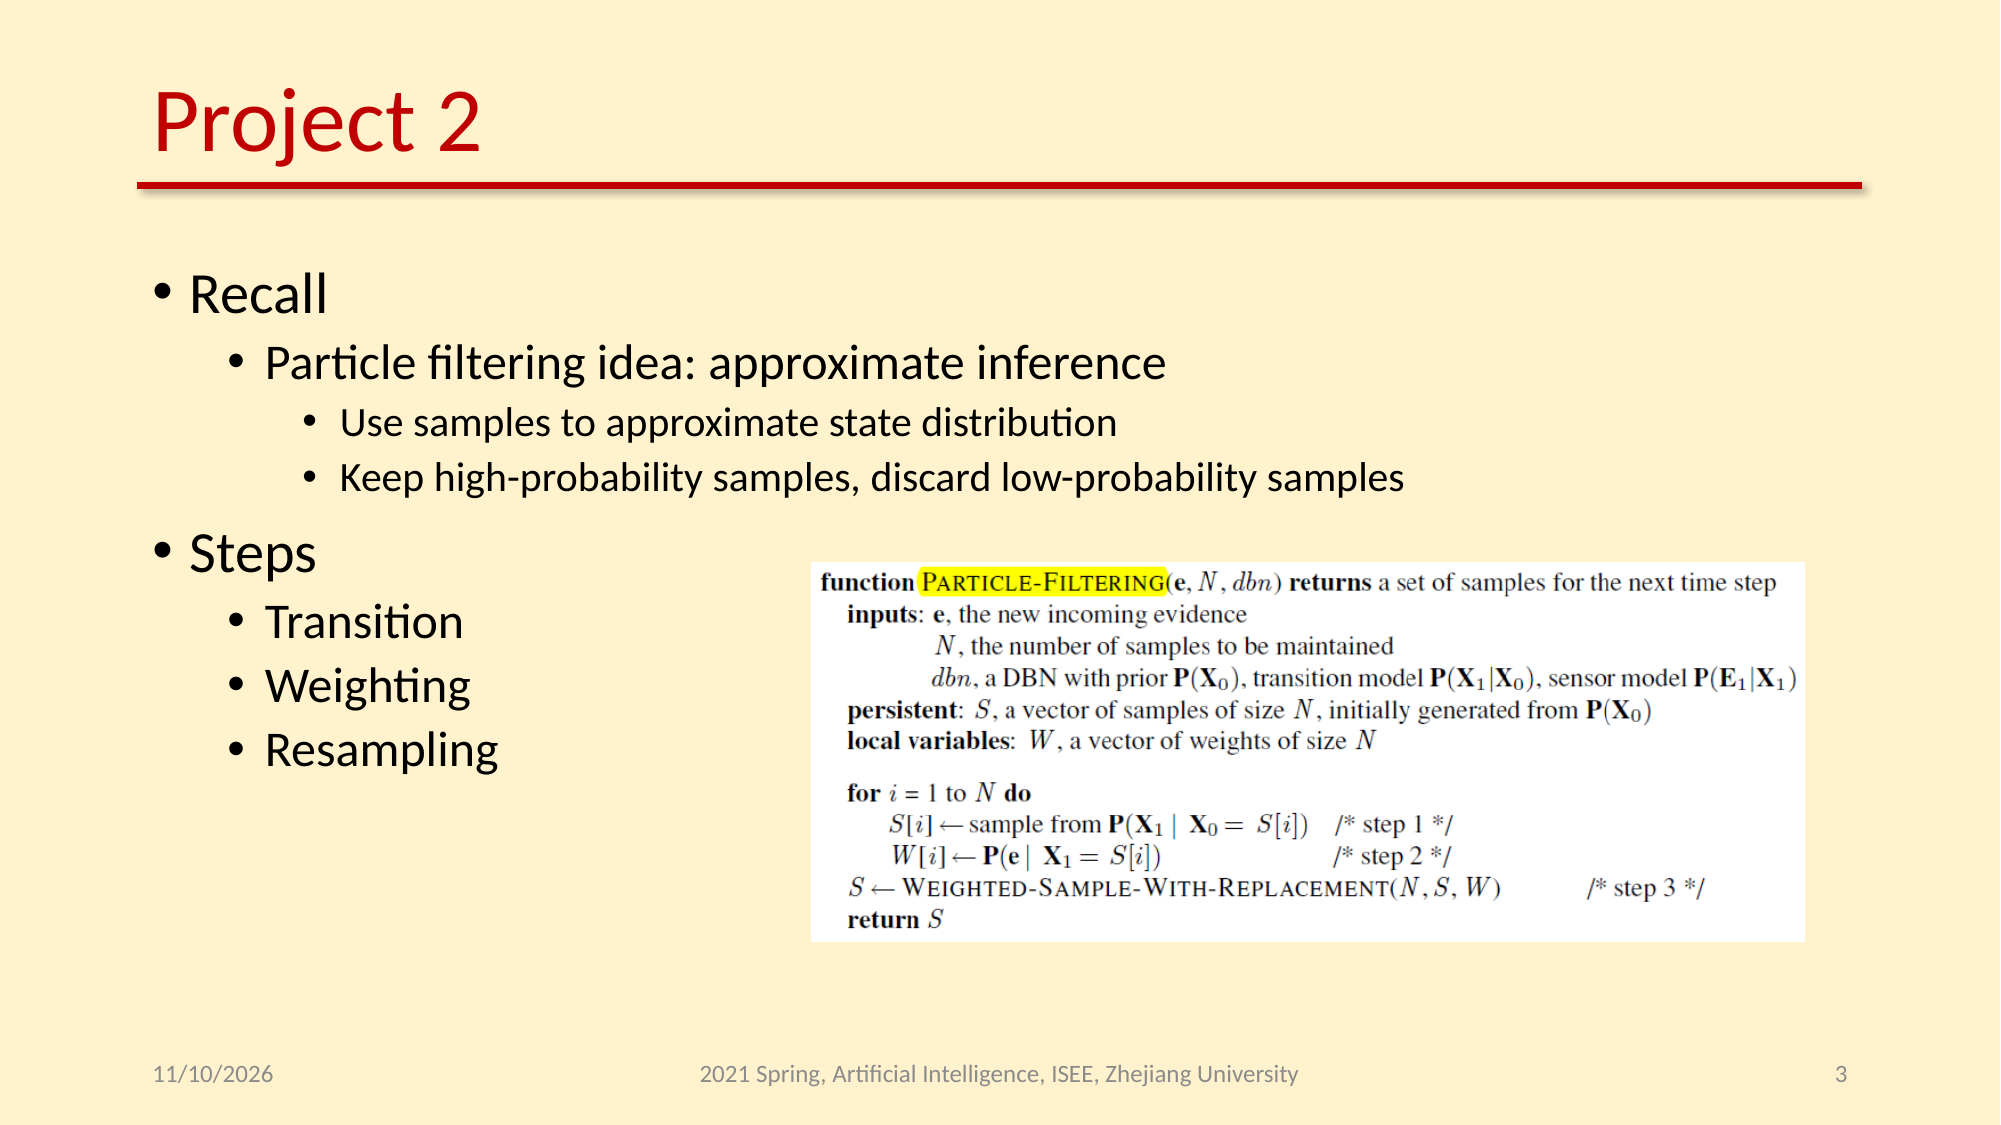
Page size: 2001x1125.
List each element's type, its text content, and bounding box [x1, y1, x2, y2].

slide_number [137, 1042, 588, 1103]
slide_number 3 [1412, 1042, 1863, 1103]
footer 2021 Spring, Artificial Intelligence, ISEE, Zhejiang University [662, 1042, 1338, 1103]
list Recall Particle filtering idea: approximate inference Use samples to approximate state distribution Keep high-probability samples, discard low-probability samples Steps Transition Weighting Resampling [137, 255, 1863, 1014]
title Project 2 [137, 59, 1863, 183]
picture [811, 562, 1805, 942]
